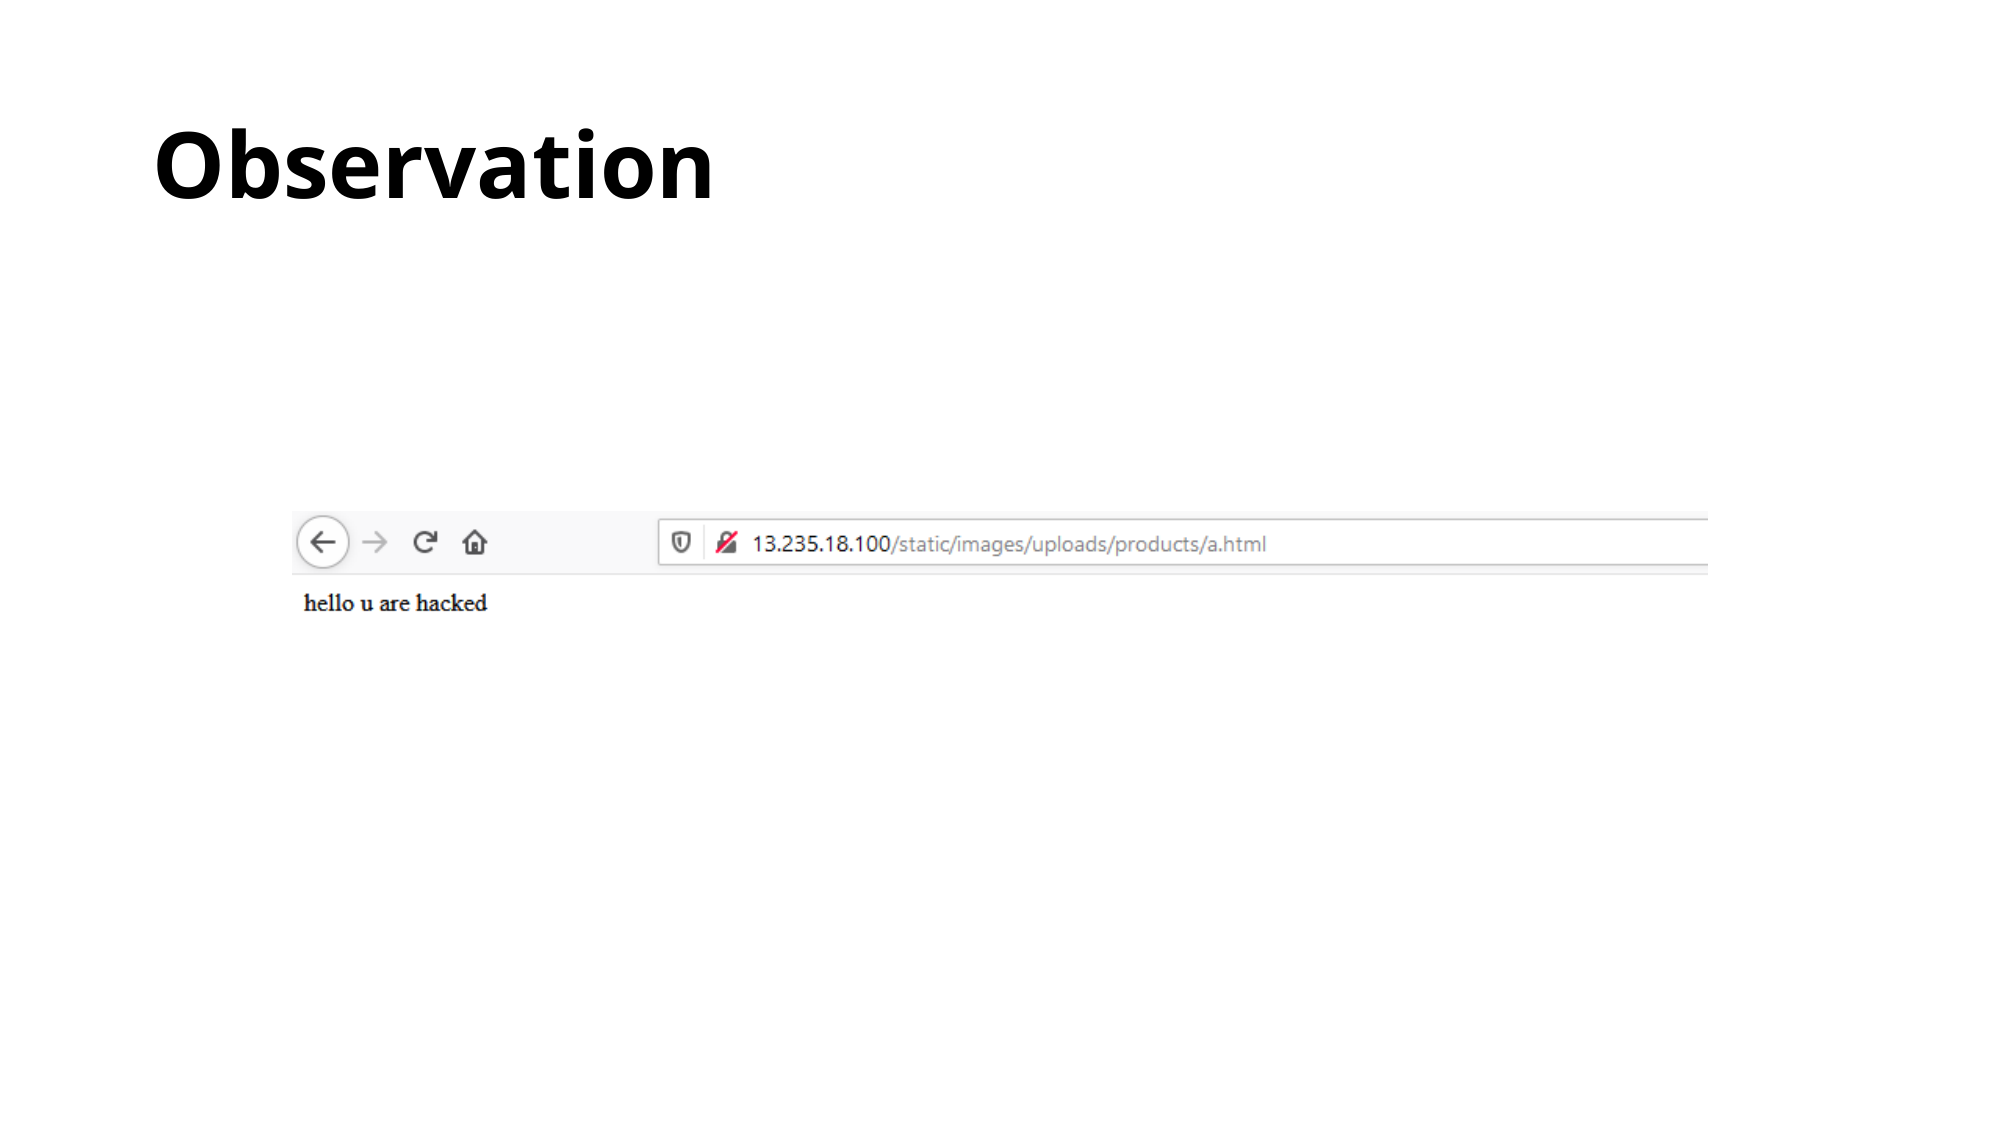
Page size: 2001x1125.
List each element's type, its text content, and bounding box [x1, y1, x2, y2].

title Observation [137, 59, 1863, 278]
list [292, 510, 1708, 802]
